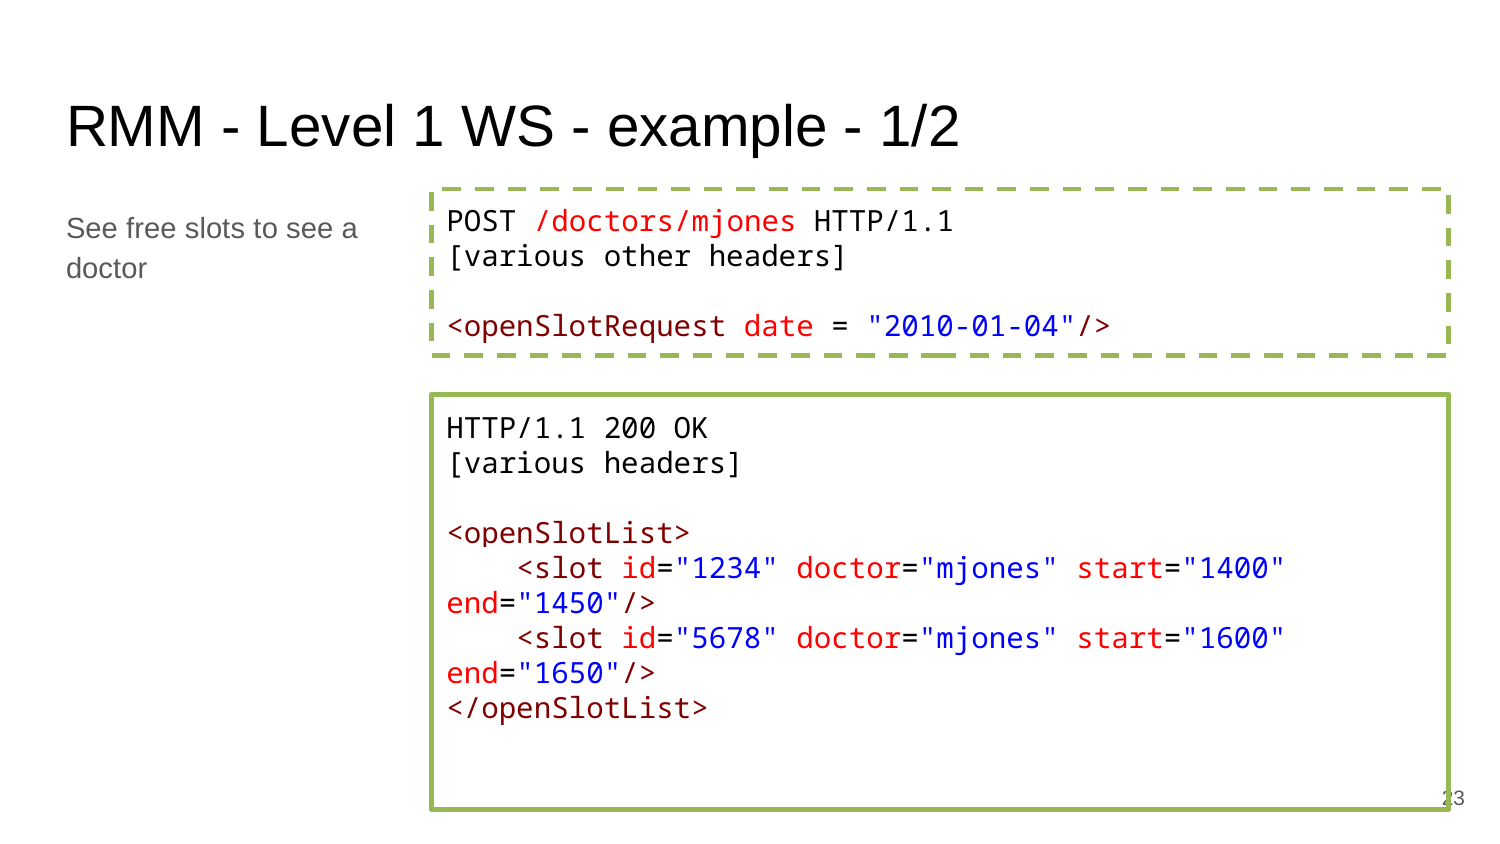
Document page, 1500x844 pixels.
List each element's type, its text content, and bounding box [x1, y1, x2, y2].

slide_number ‹#› [1389, 764, 1480, 830]
text_box POST /doctors/mjones HTTP/1.1 [various other headers] <openSlotRequest date = "2010-01-04"/> [431, 188, 1449, 356]
list See free slots to see a doctor [51, 189, 411, 750]
title RMM - Level 1 WS - example - 1/2 [51, 72, 1449, 167]
text_box HTTP/1.1 200 OK [various headers] <openSlotList> <slot id="1234" doctor="mjones" start="1400" end="1450"/> <slot id="5678" doctor="mjones" start="1600" end="1650"/> </openSlotList> [431, 394, 1449, 810]
